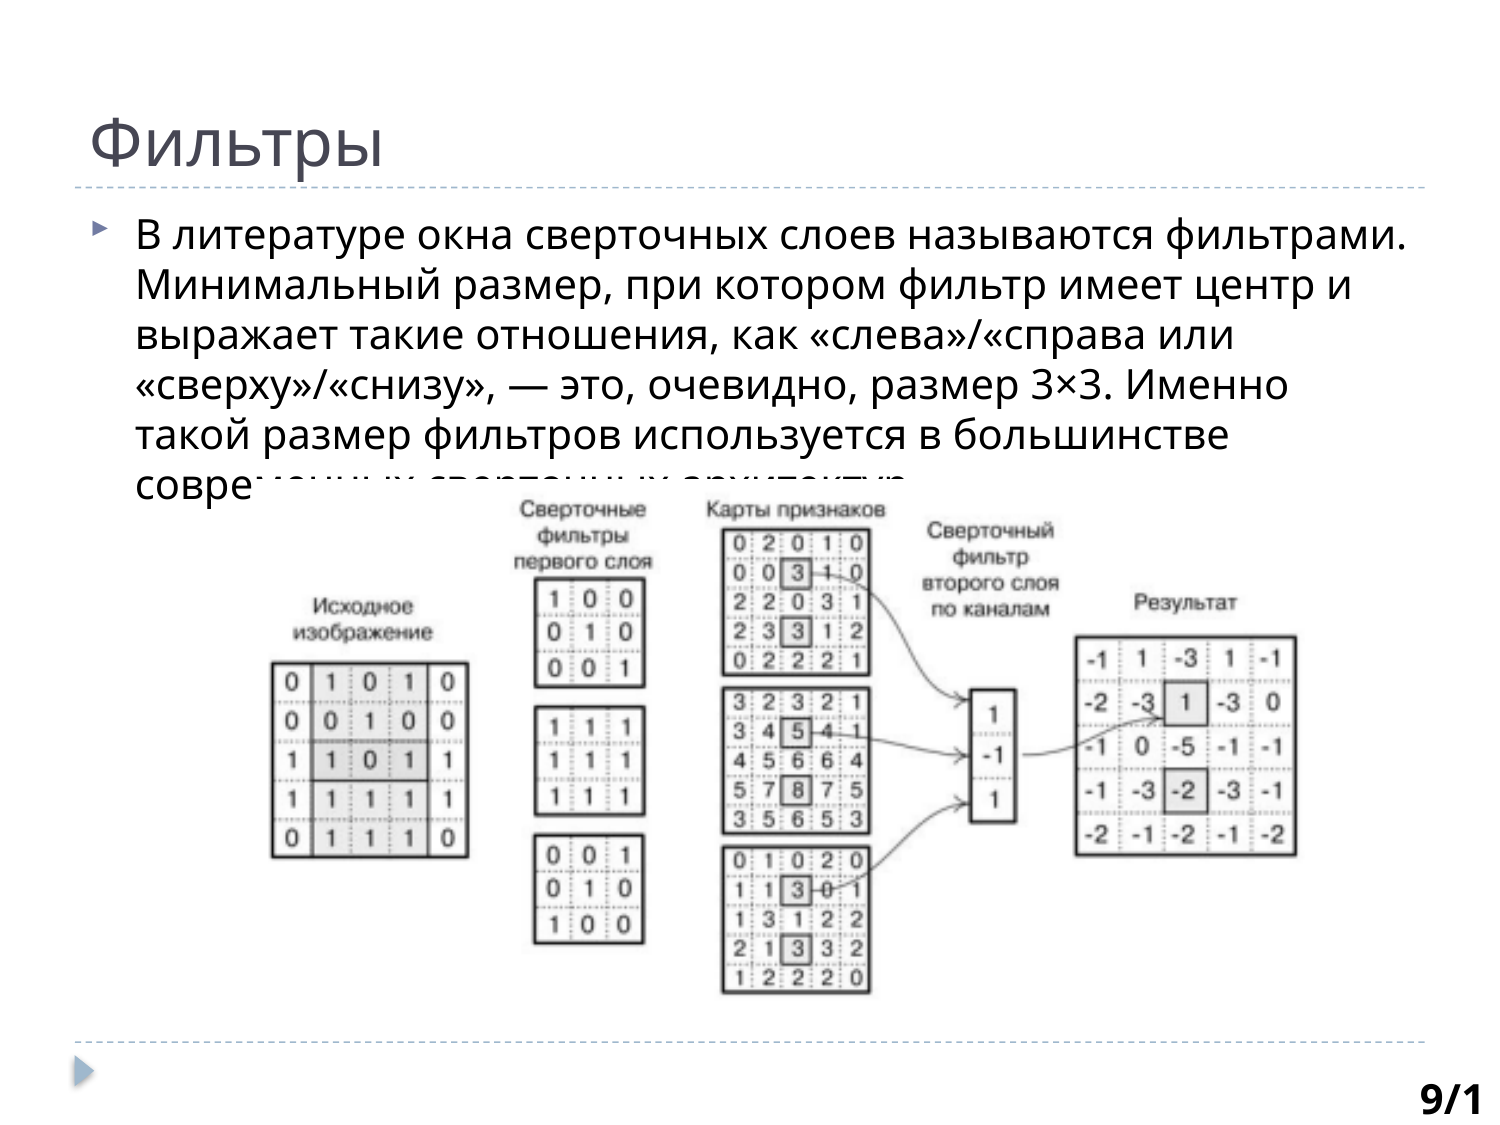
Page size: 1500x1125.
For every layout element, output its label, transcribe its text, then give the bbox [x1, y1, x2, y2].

title Фильтры [75, 24, 1425, 188]
footer 9/11 [1391, 1065, 1500, 1125]
picture [253, 479, 1313, 1024]
list В литературе окна сверточных слоев называются фильтрами. Минимальный размер, при котором фильтр имеет центр и выражает такие отношения, как «слева»/«справа или «сверху»/«снизу», — это, очевидно, размер 3×3. Именно такой размер фильтров используется в большинстве современных сверточных архитектур. [75, 200, 1425, 1010]
